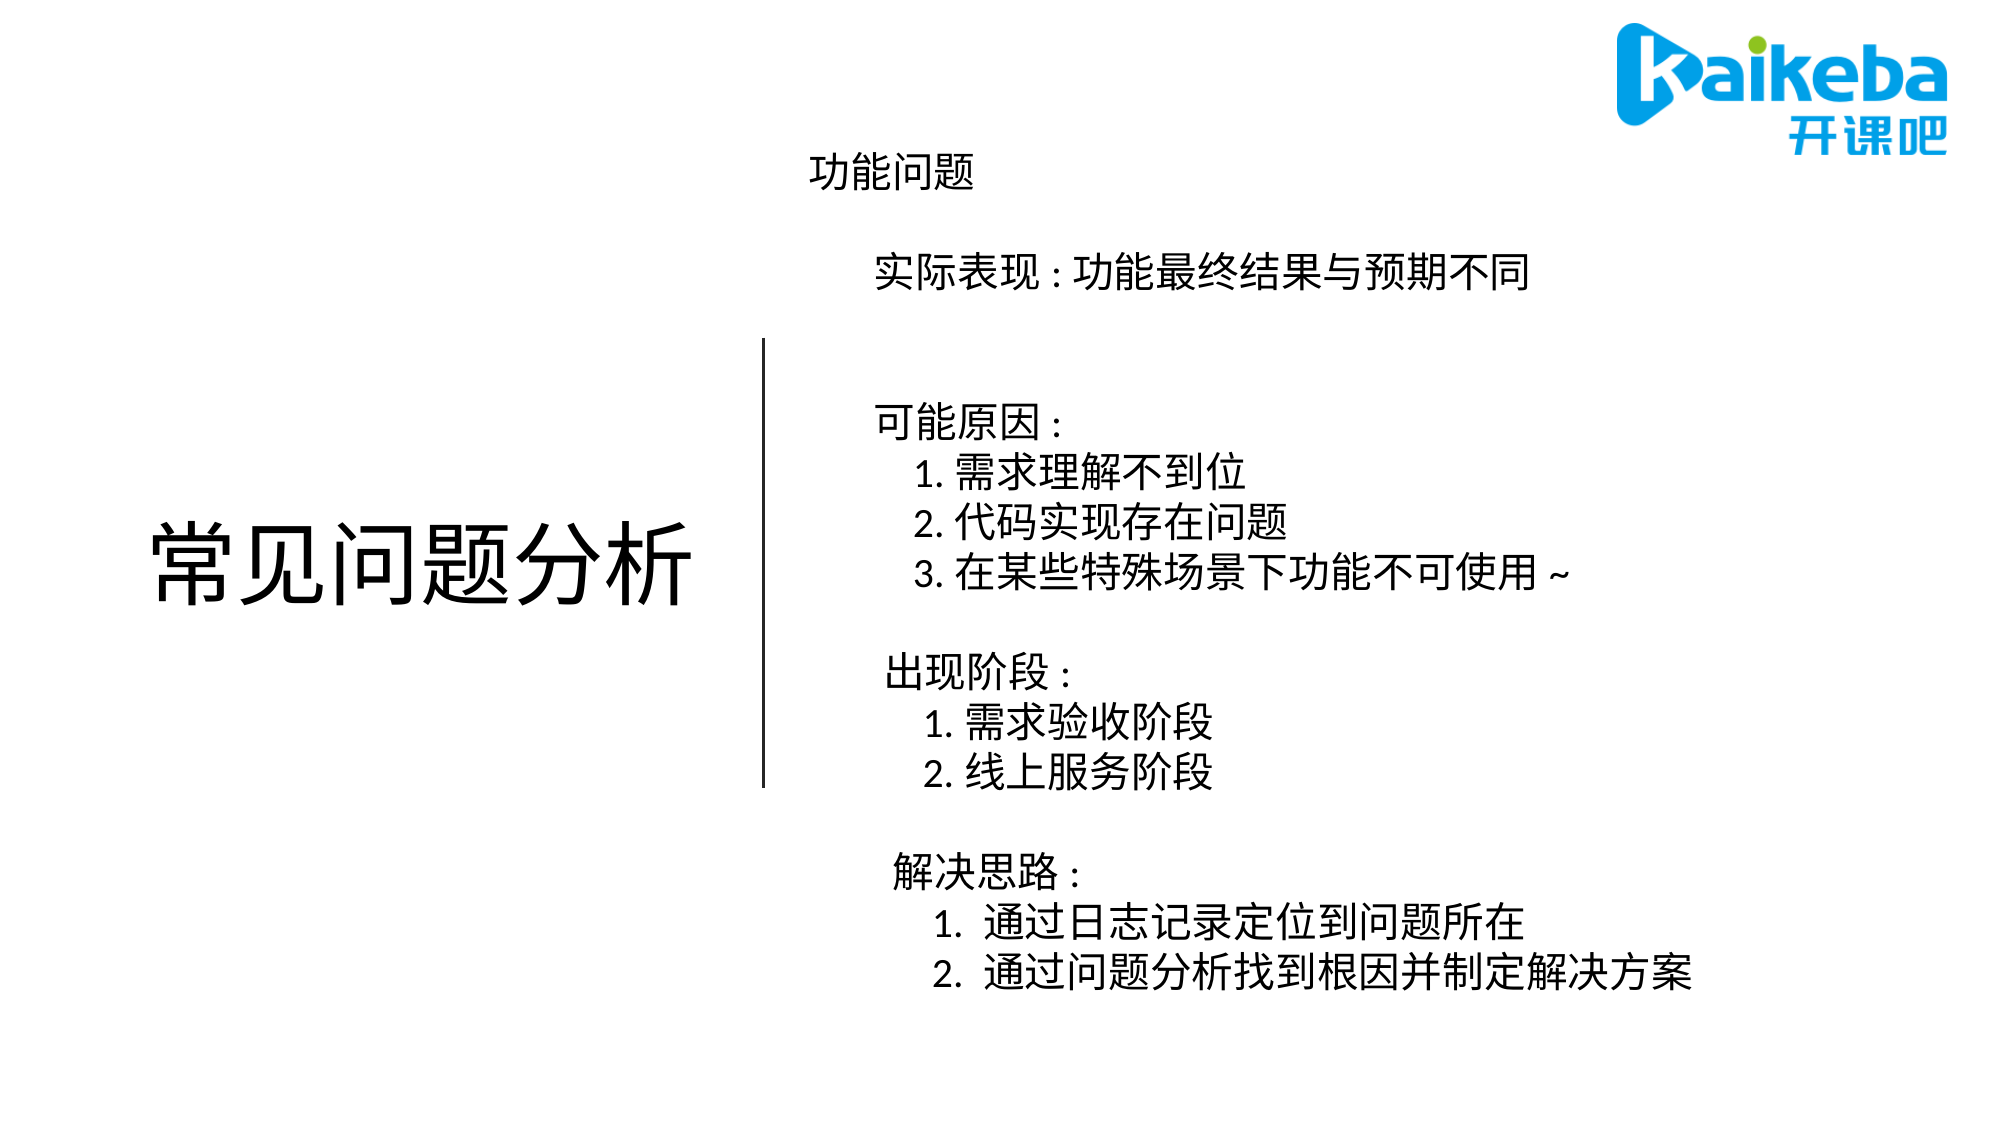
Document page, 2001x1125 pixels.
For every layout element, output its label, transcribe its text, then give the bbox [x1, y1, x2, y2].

picture [1617, 23, 1948, 156]
title 常见问题分析 [72, 170, 711, 967]
picture [1617, 23, 1628, 34]
text_box 功能问题 实际表现:功能最终结果与预期不同 可能原因: 1.需求理解不到位 2.代码实现存在问题 3.在某些特殊场景下功能不可使用~ 出现阶段: 1.需求验收阶段 2.线上服务阶段 解决思路: 1. 通过日志记录定位到问题所在 2. 通过问题分析找到根因并制定解决方案 [793, 138, 1782, 1054]
